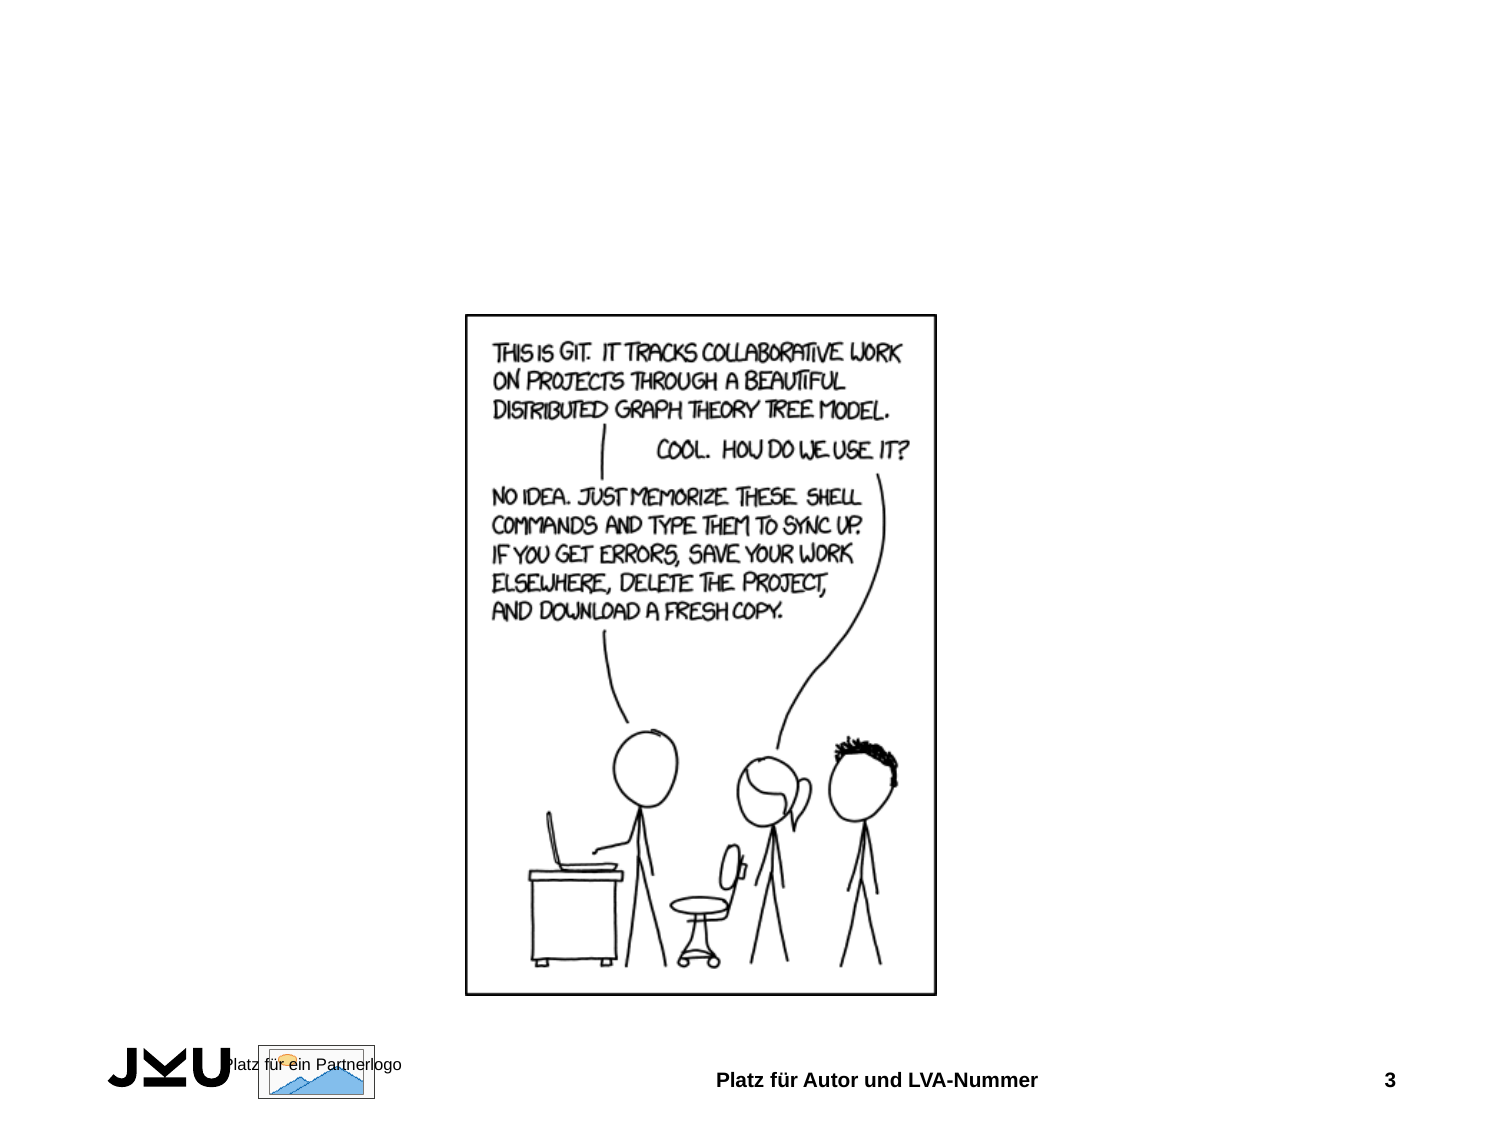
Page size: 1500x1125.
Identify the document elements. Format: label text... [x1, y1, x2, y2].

picture [254, 1042, 380, 1101]
slide_number 3 [1326, 1049, 1412, 1109]
picture [465, 314, 937, 996]
footer Platz für Autor und LVA-Nummer [701, 1049, 1208, 1109]
